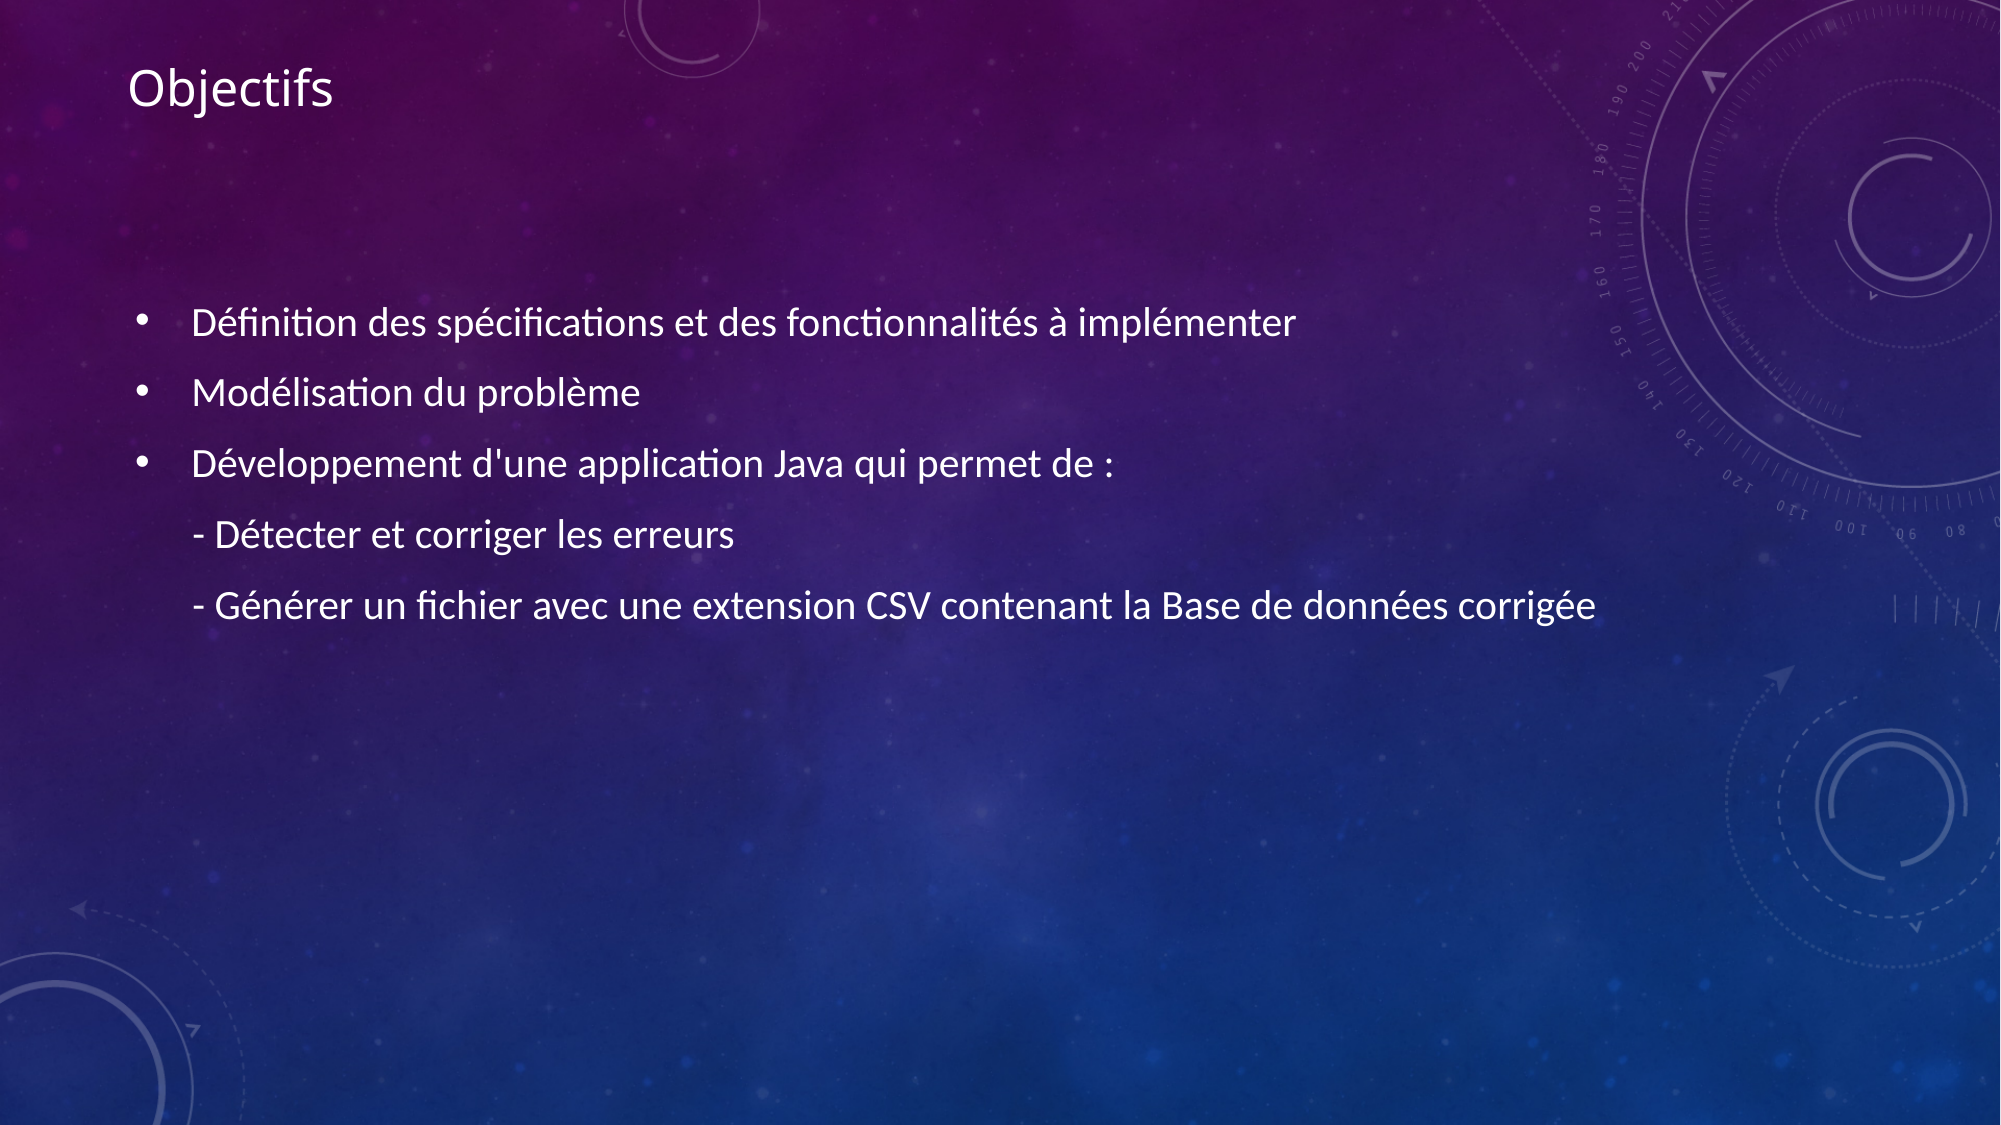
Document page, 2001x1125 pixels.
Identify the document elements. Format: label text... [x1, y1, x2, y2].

title Objectifs [112, 39, 1775, 553]
picture [0, 0, 2001, 1125]
list Définition des spécifications et des fonctionnalités à implémenter Modélisation du problème Développement d'une application Java qui permet de : - Détecter et corriger les erreurs - Générer un fichier avec une extension CSV contenant la Base de données corrigée [120, 448, 1783, 687]
